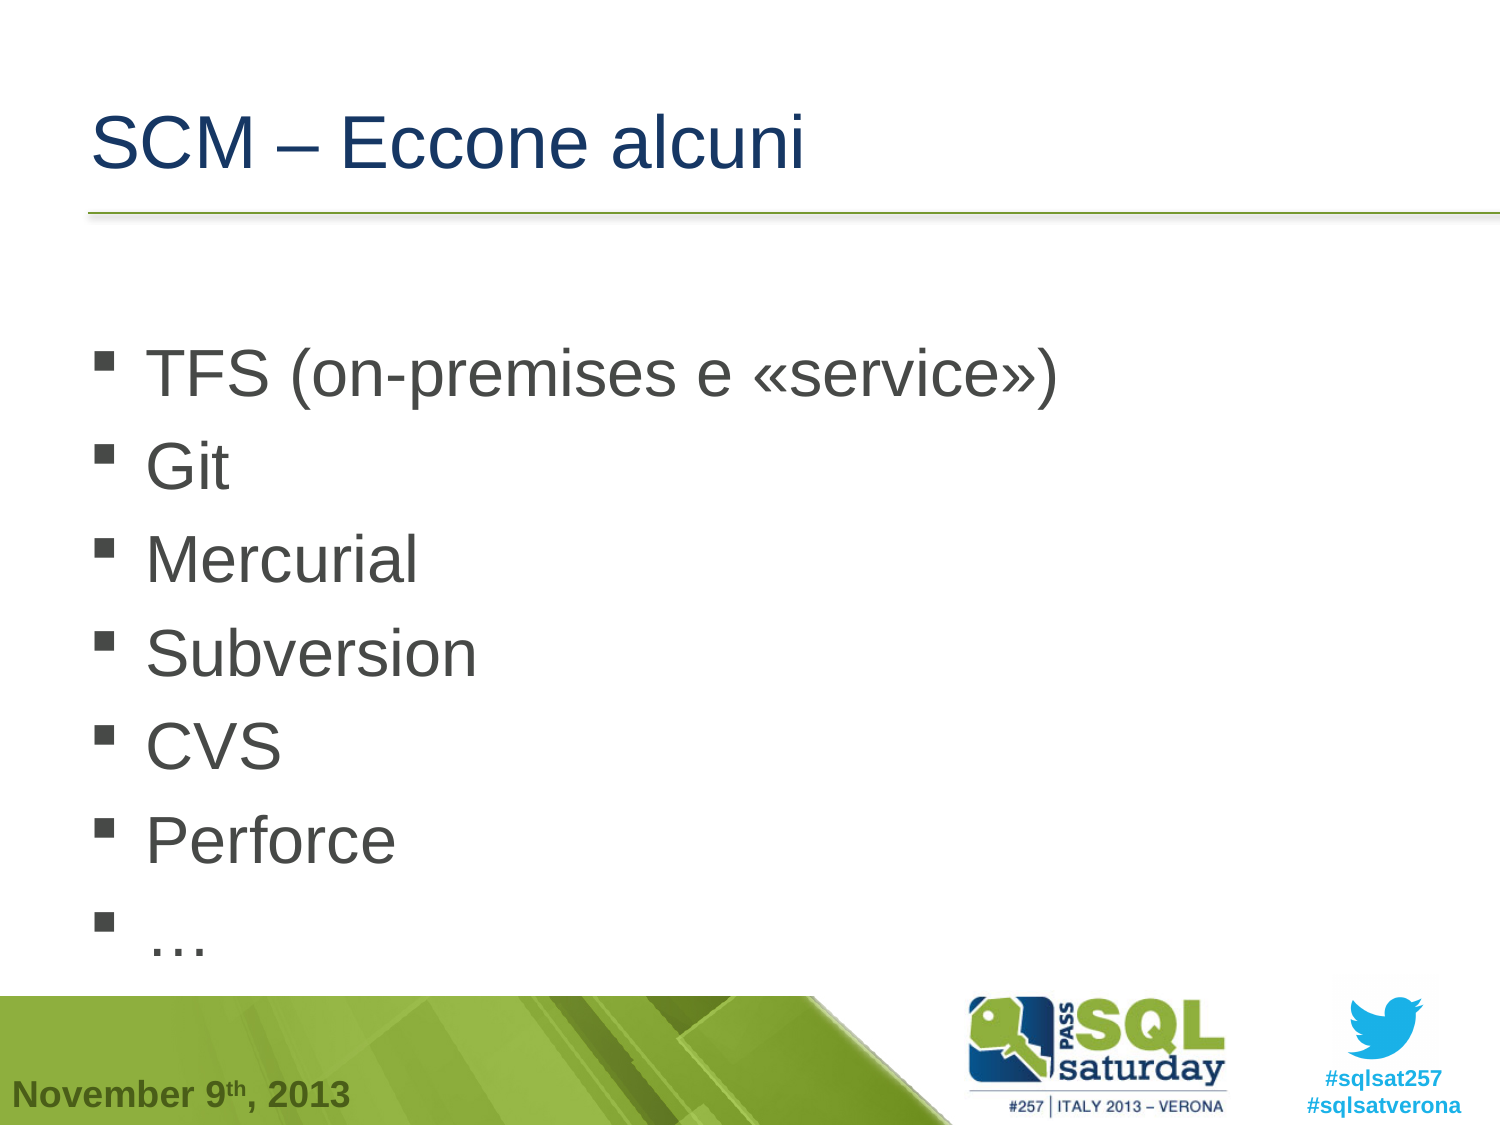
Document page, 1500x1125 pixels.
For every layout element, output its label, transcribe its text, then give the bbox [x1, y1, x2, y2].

title SCM – Eccone alcuni [75, 45, 1425, 233]
list TFS (on-premises e «service») Git Mercurial Subversion CVS Perforce … [74, 233, 1427, 1004]
picture [0, 996, 1276, 1125]
picture [1332, 974, 1439, 1082]
